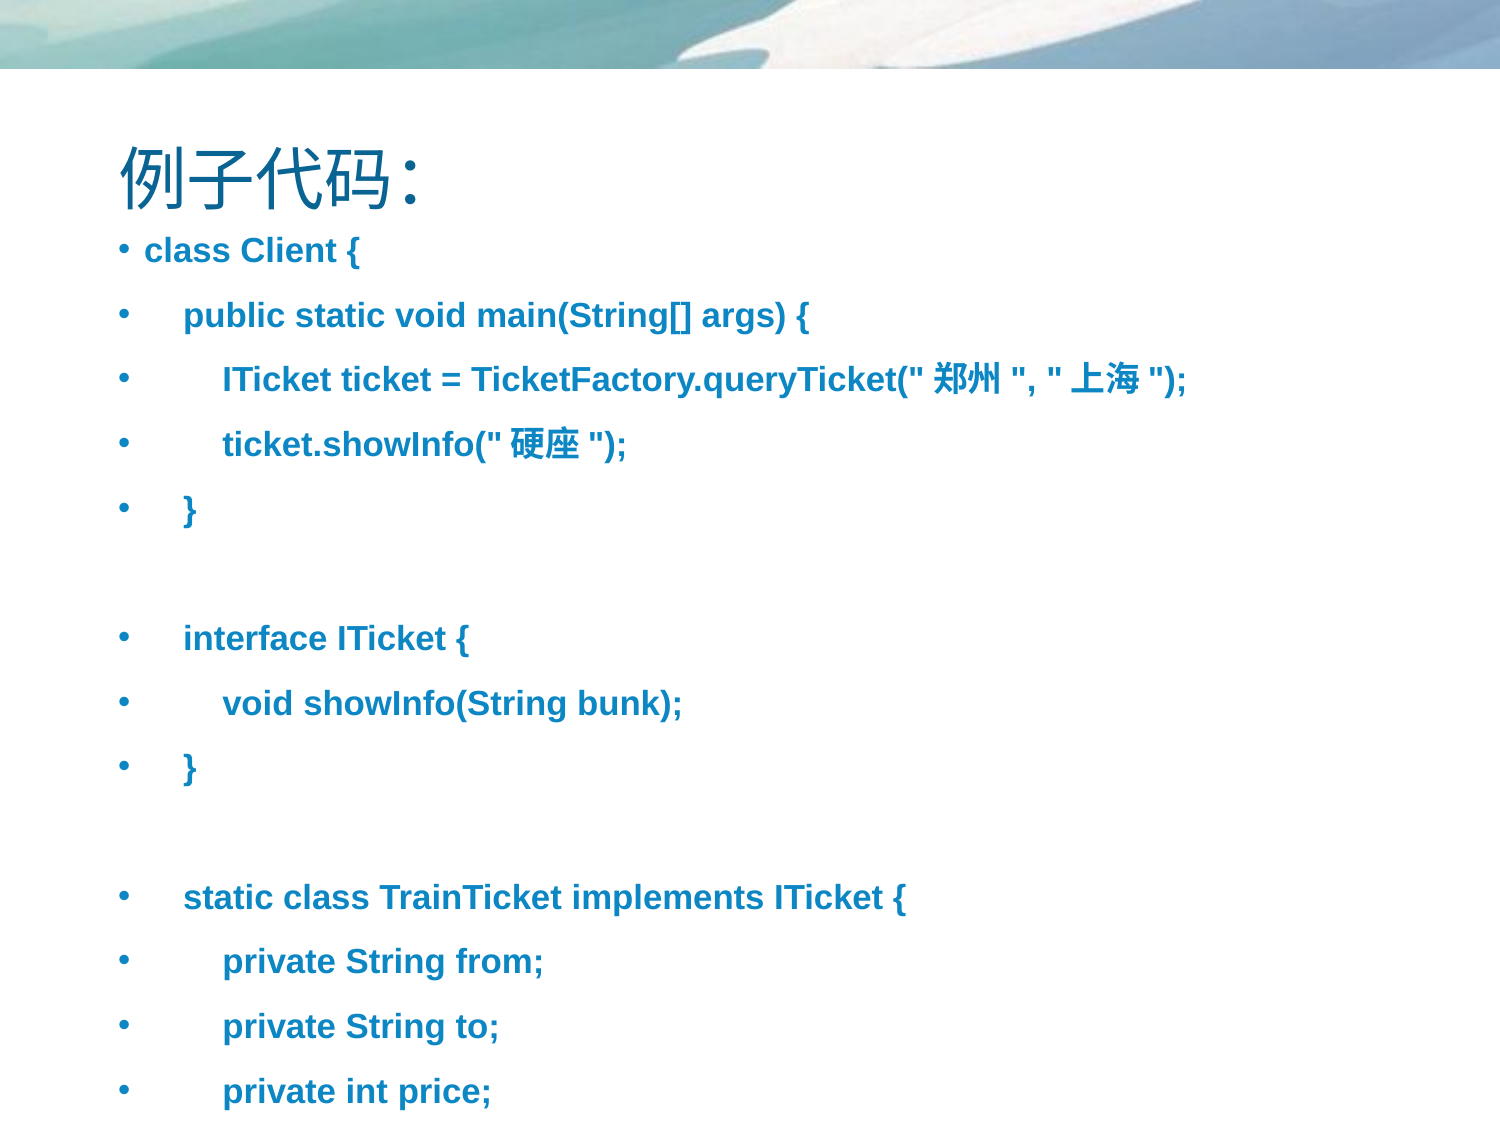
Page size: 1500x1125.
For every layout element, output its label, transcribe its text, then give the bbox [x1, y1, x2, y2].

picture [0, 0, 1500, 69]
title 例子代码： [103, 87, 1397, 211]
list class Client { public static void main(String[] args) { ITicket ticket = TicketFactory.queryTicket("郑州", "上海"); ticket.showInfo("硬座"); } interface ITicket { void showInfo(String bunk); } static class TrainTicket implements ITicket { private String from; private String to; private int price; [103, 211, 1397, 1125]
